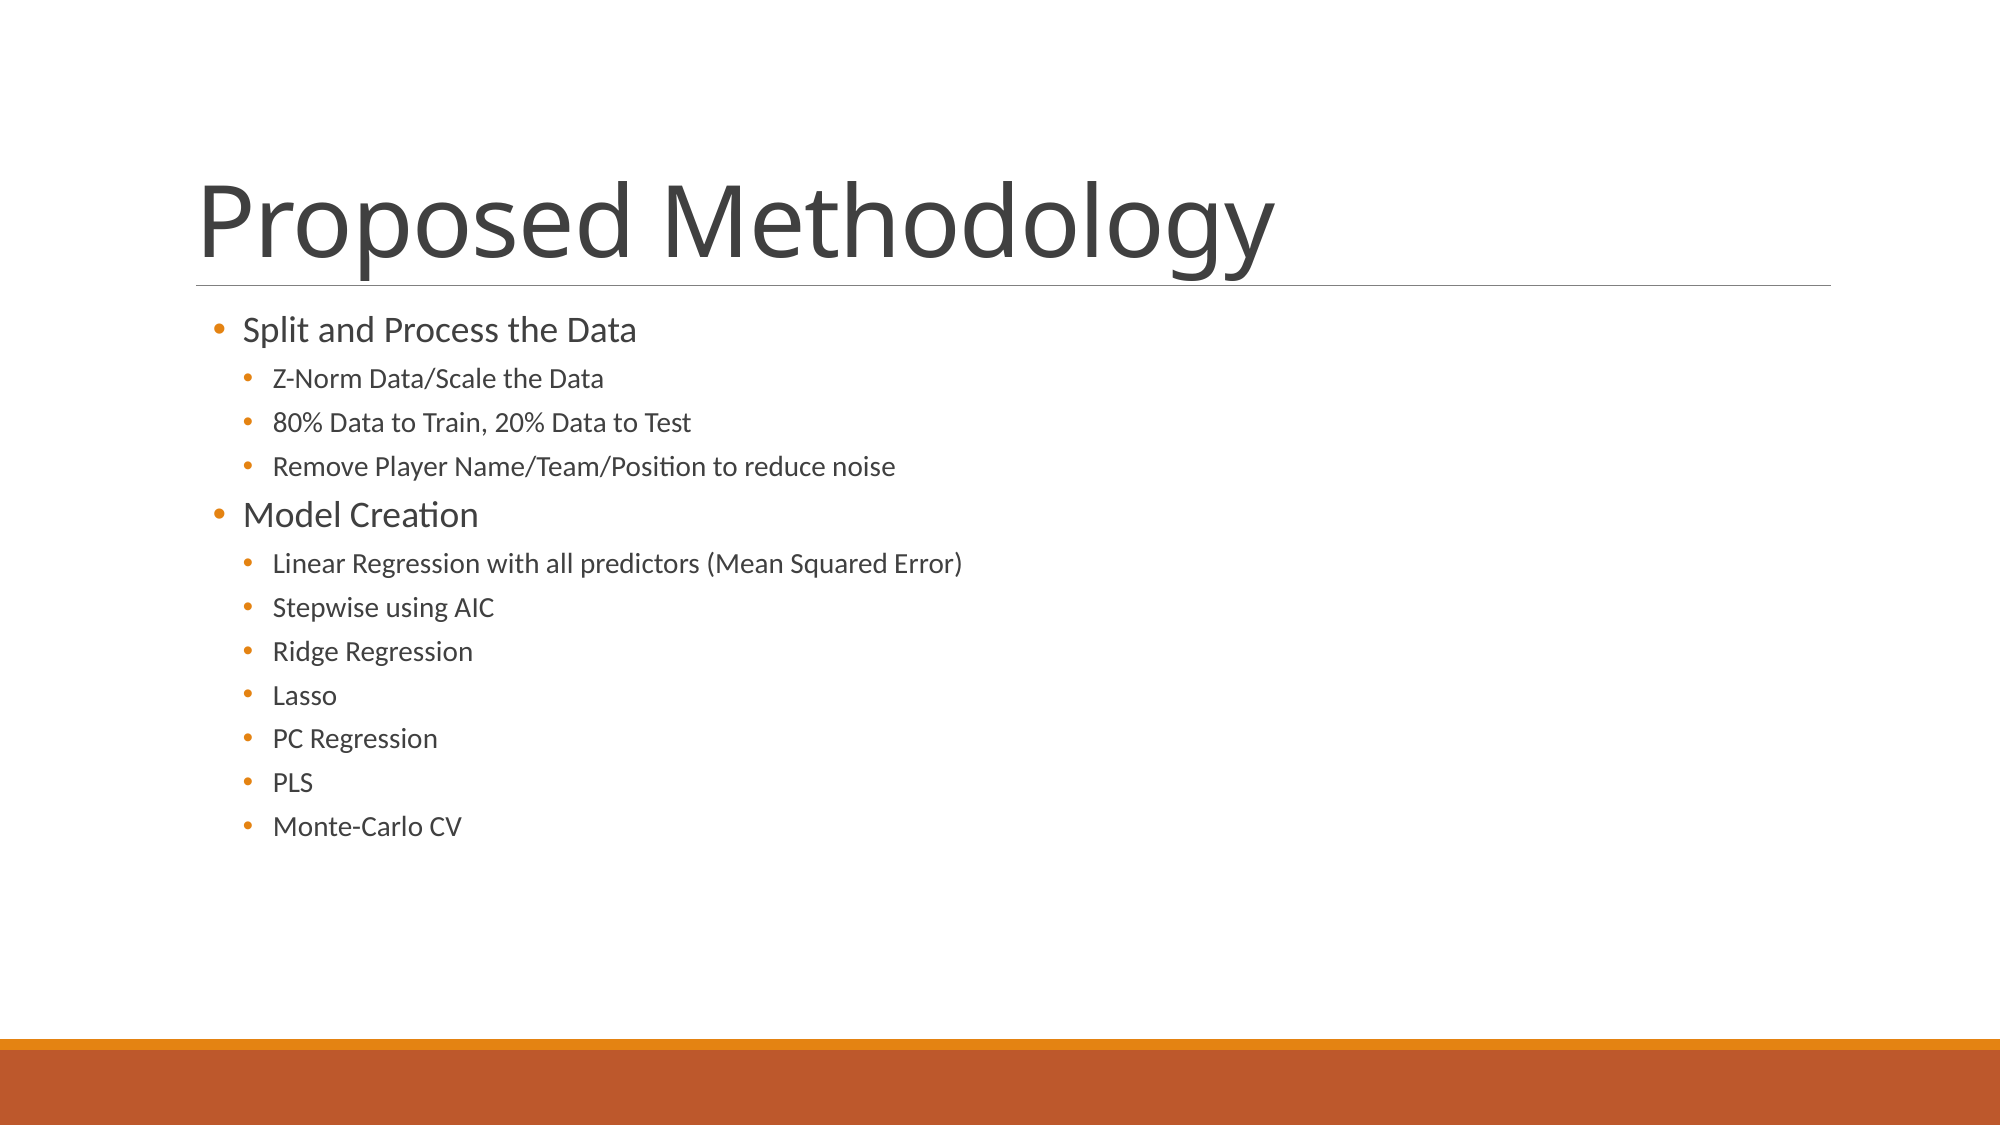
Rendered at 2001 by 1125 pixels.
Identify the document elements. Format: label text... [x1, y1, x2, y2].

title Proposed Methodology [180, 47, 1830, 285]
list Split and Process the Data Z-Norm Data/Scale the Data 80% Data to Train, 20% Data to Test Remove Player Name/Team/Position to reduce noise Model Creation Linear Regression with all predictors (Mean Squared Error) Stepwise using AIC Ridge Regression Lasso PC Regression PLS Monte-Carlo CV [180, 302, 1830, 963]
